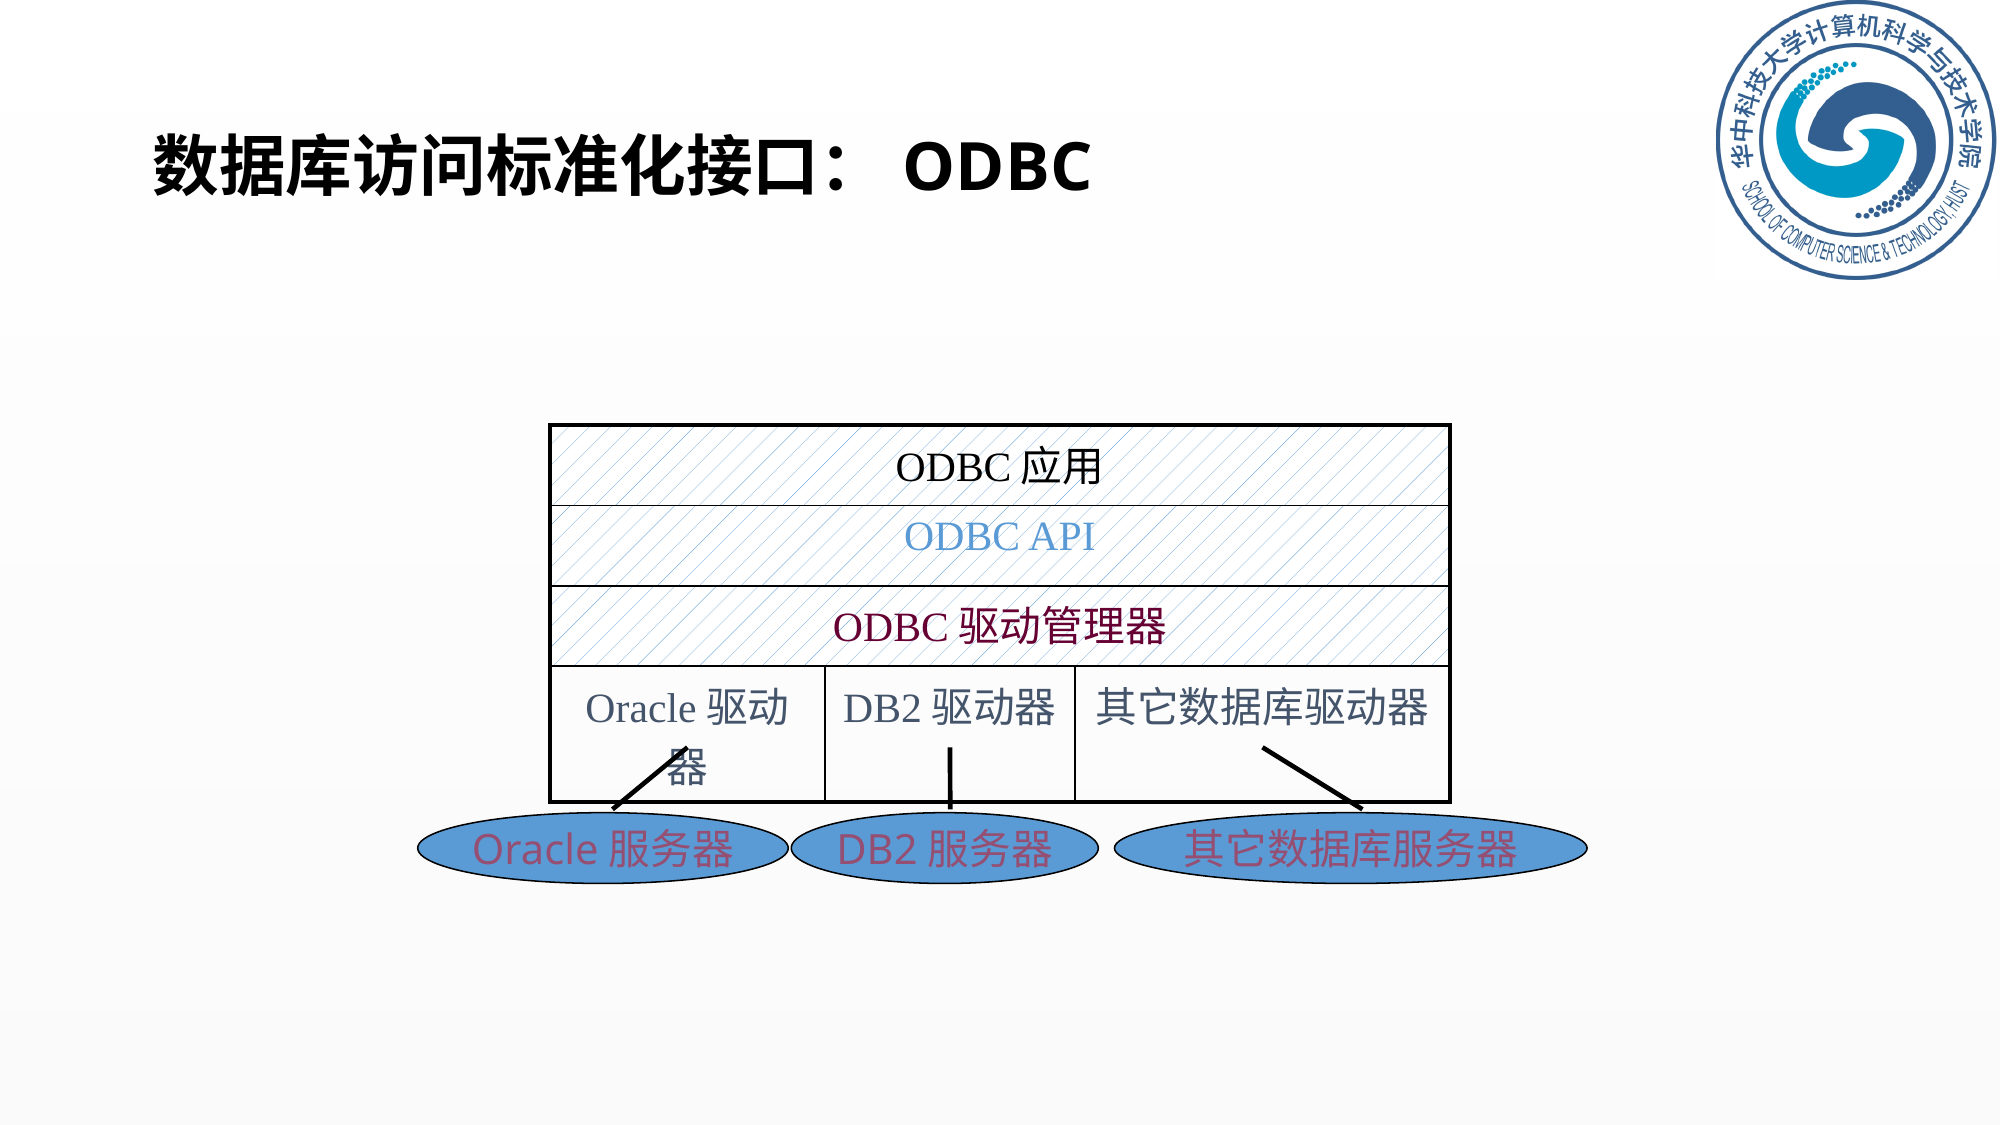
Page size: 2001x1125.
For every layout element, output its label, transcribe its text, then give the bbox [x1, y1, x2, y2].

table_cell 其它数据库驱动器 [1076, 667, 1448, 800]
table_cell ODBC驱动管理器 [552, 587, 1448, 665]
title 数据库访问标准化接口：ODBC [137, 59, 1863, 278]
table_cell Oracle驱动器 [552, 667, 824, 800]
text_box 其它数据库服务器 [1114, 812, 1588, 884]
table_cell ODBC API [552, 506, 1448, 585]
picture [1716, 0, 1999, 280]
table_header ODBC应用 [552, 427, 1448, 505]
table_cell DB2驱动器 [826, 667, 1074, 800]
text_box DB2服务器 [791, 812, 1099, 884]
text_box Oracle服务器 [417, 812, 789, 884]
picture [1863, 136, 1868, 155]
